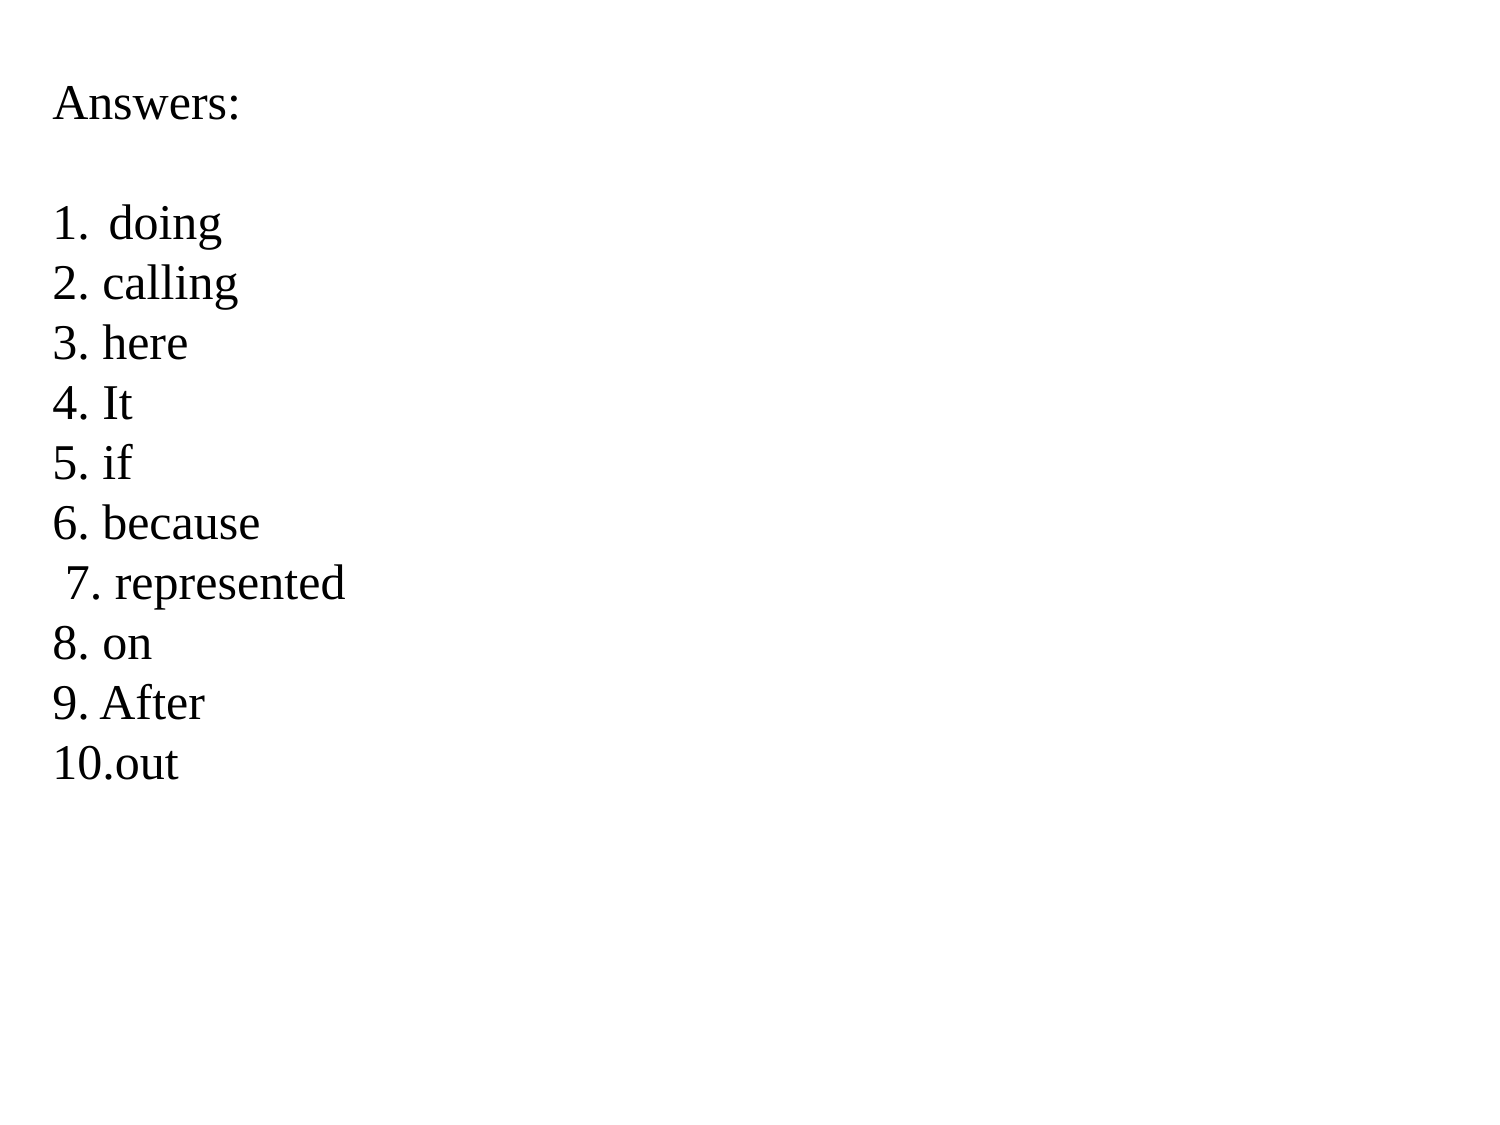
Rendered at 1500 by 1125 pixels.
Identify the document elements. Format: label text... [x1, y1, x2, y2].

text_box Answers: doing 2. calling 3. here 4. It 5. if 6. because 7. represented 8. on 9. After 10.out [37, 62, 1500, 858]
